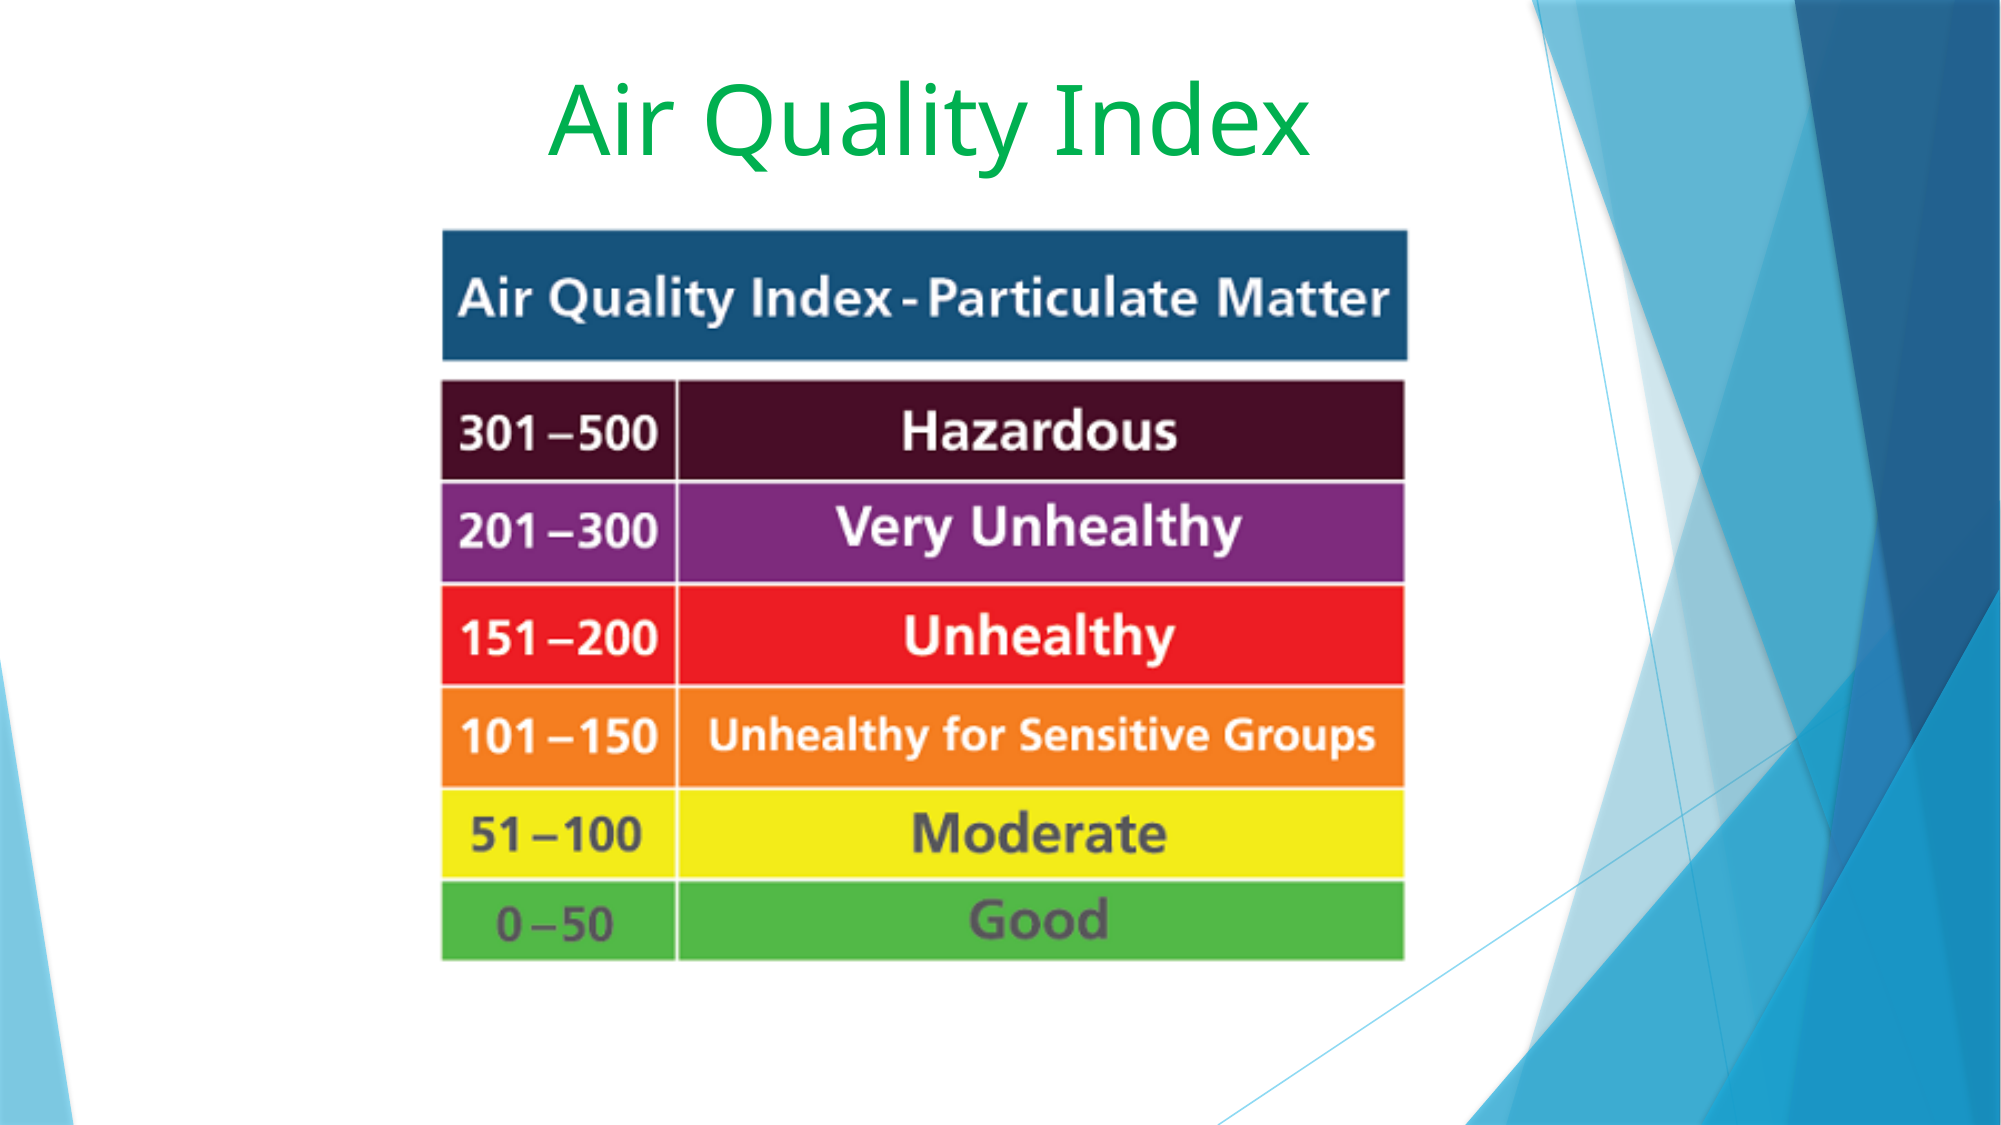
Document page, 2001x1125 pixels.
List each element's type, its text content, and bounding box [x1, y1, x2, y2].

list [432, 217, 1419, 976]
title Air Quality Index [367, 49, 1494, 183]
